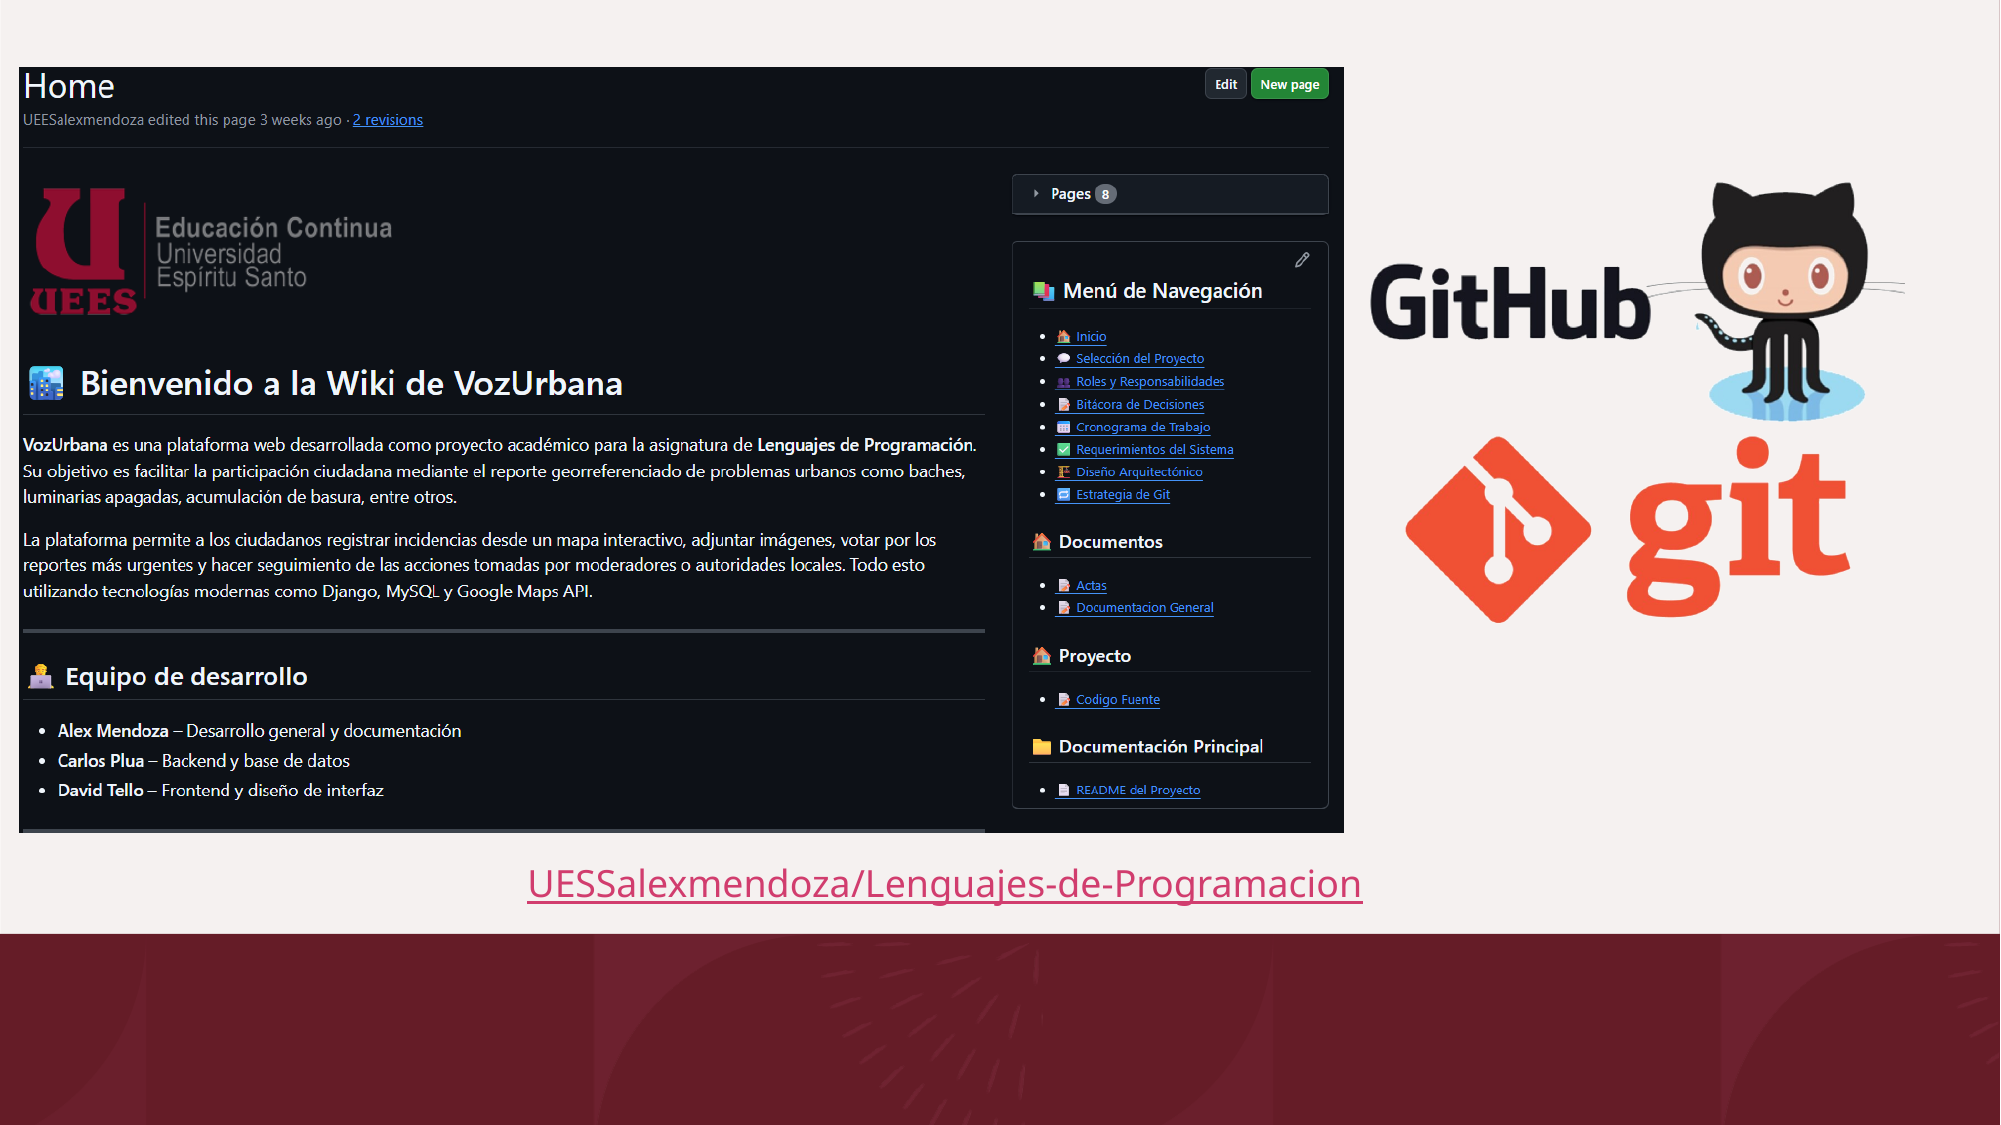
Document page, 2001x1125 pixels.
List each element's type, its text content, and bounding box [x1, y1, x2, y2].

text_box [0, 933, 2000, 1125]
text_box [0, 0, 2000, 933]
text_box UESSalexmendoza/Lenguajes-de-Programacion [512, 853, 1513, 919]
picture [1361, 160, 1918, 639]
picture [19, 67, 1344, 833]
